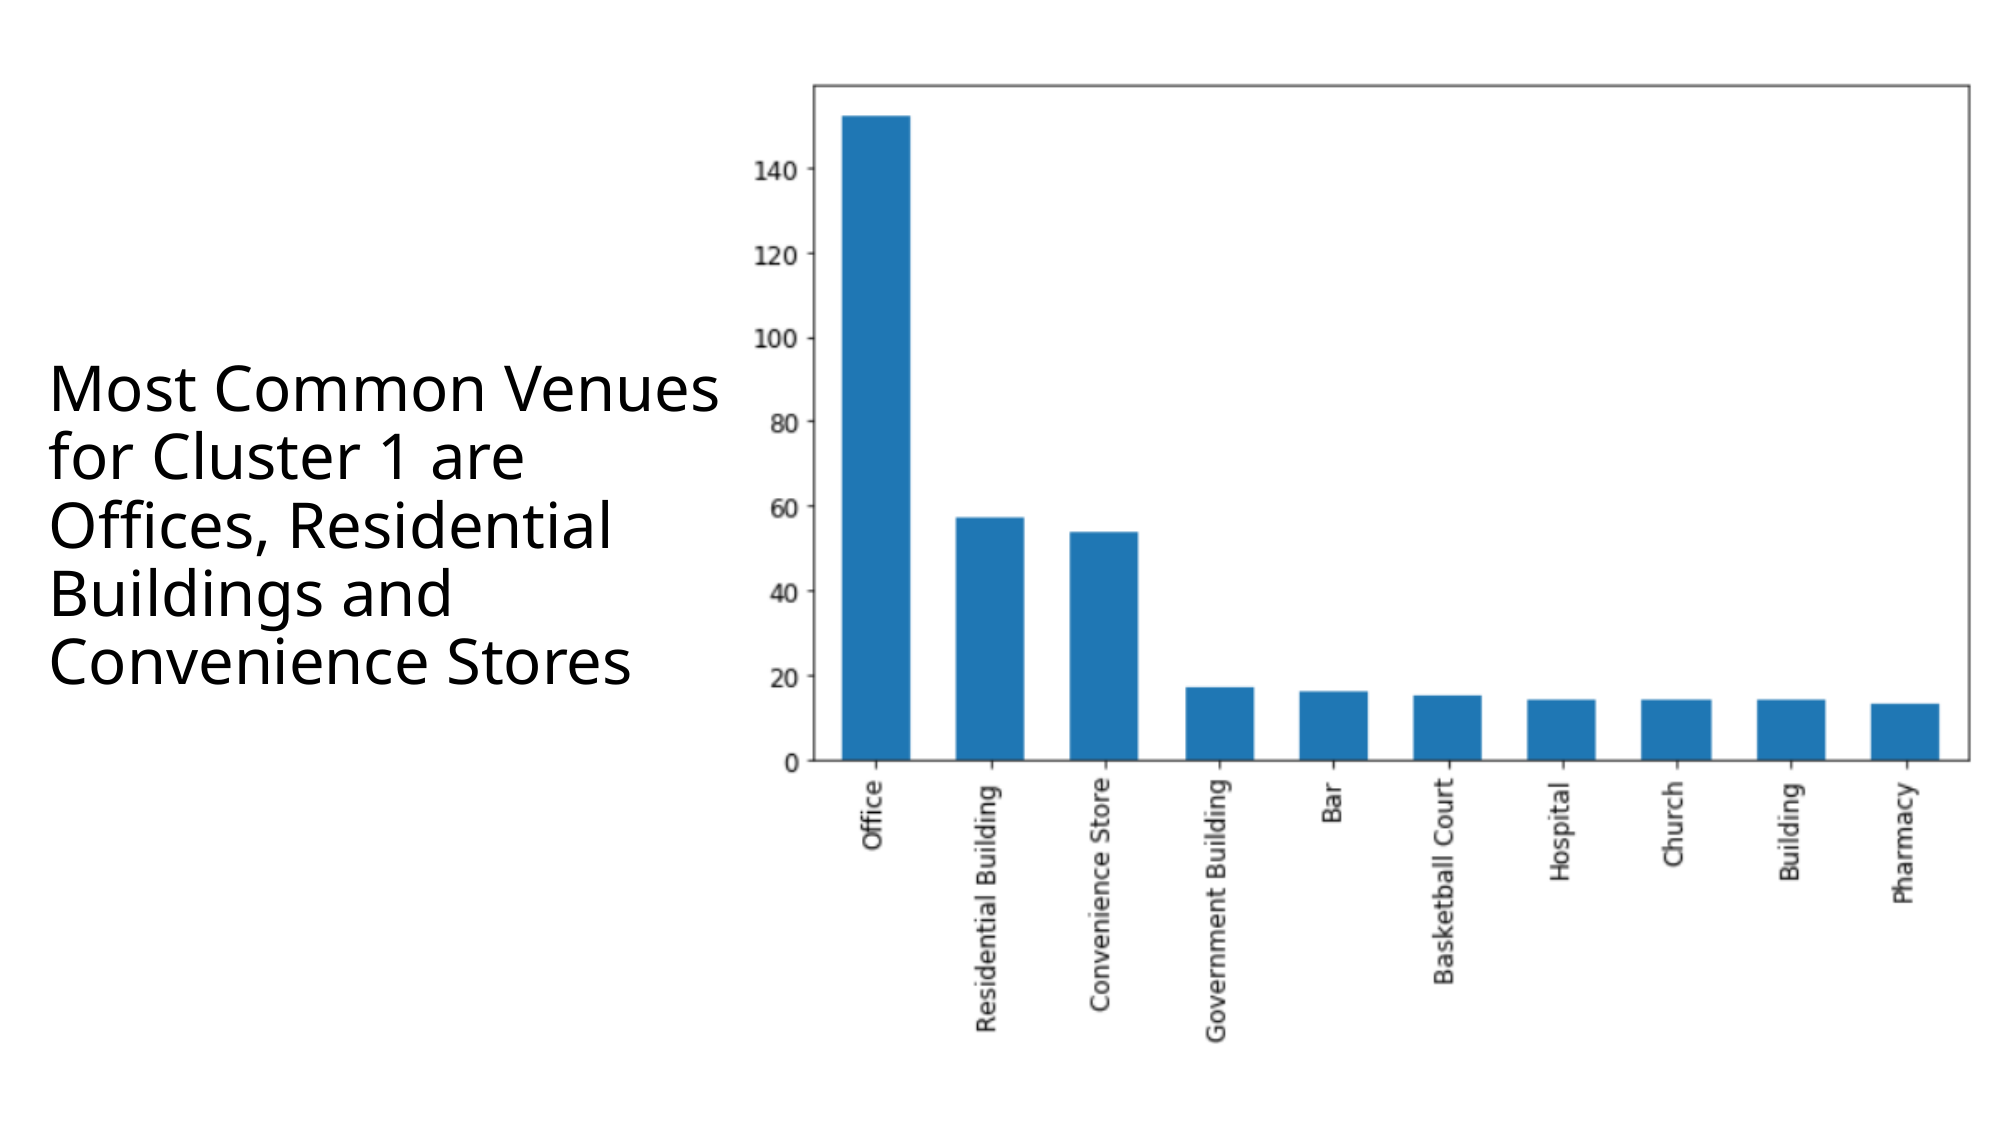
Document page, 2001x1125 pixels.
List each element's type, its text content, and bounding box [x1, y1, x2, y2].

title Most Common Venues for Cluster 1 are Offices, Residential Buildings and Convenience Stores [33, 324, 737, 731]
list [750, 71, 1981, 1054]
